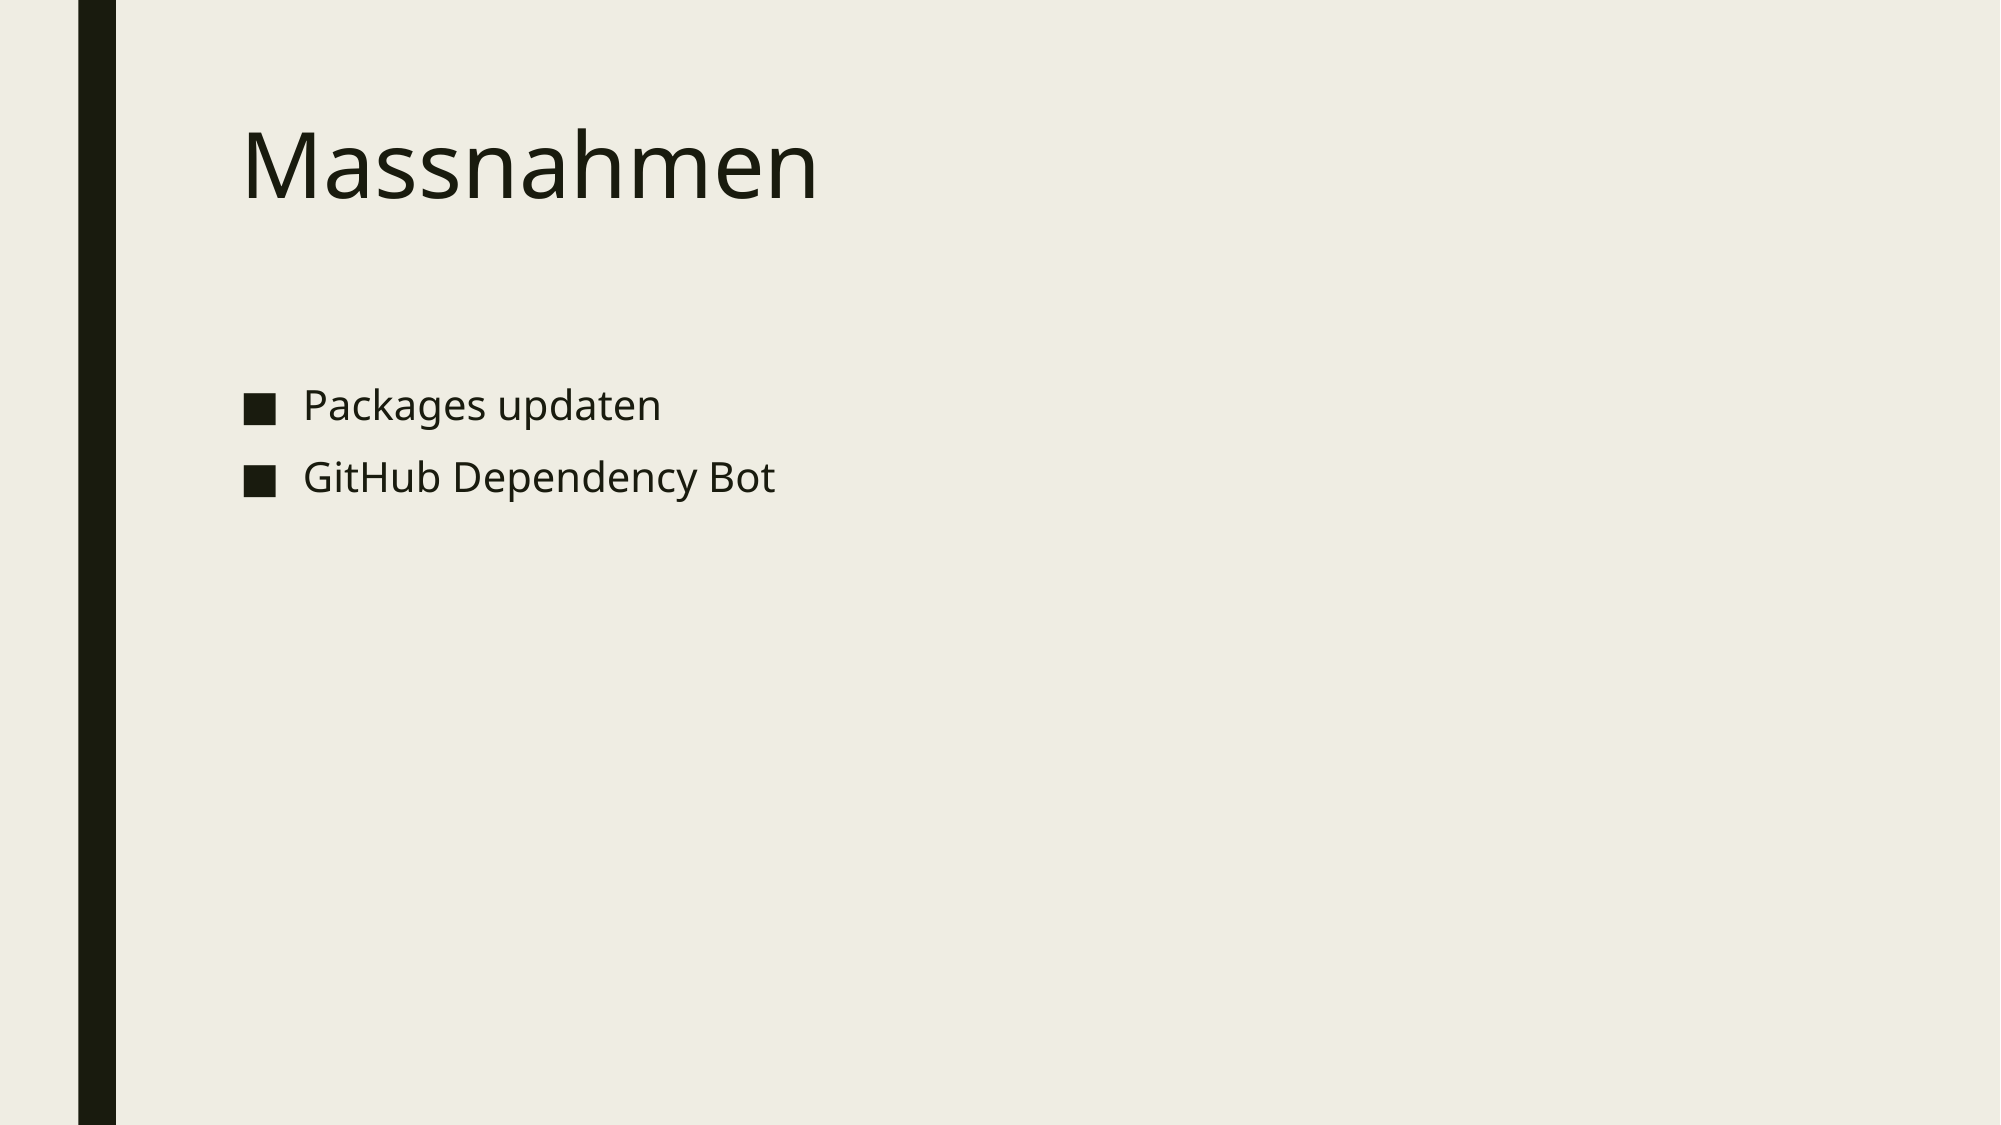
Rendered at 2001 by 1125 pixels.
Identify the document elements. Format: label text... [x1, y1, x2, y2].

list Packages updaten GitHub Dependency Bot [225, 375, 1800, 963]
title Massnahmen [225, 112, 1800, 357]
